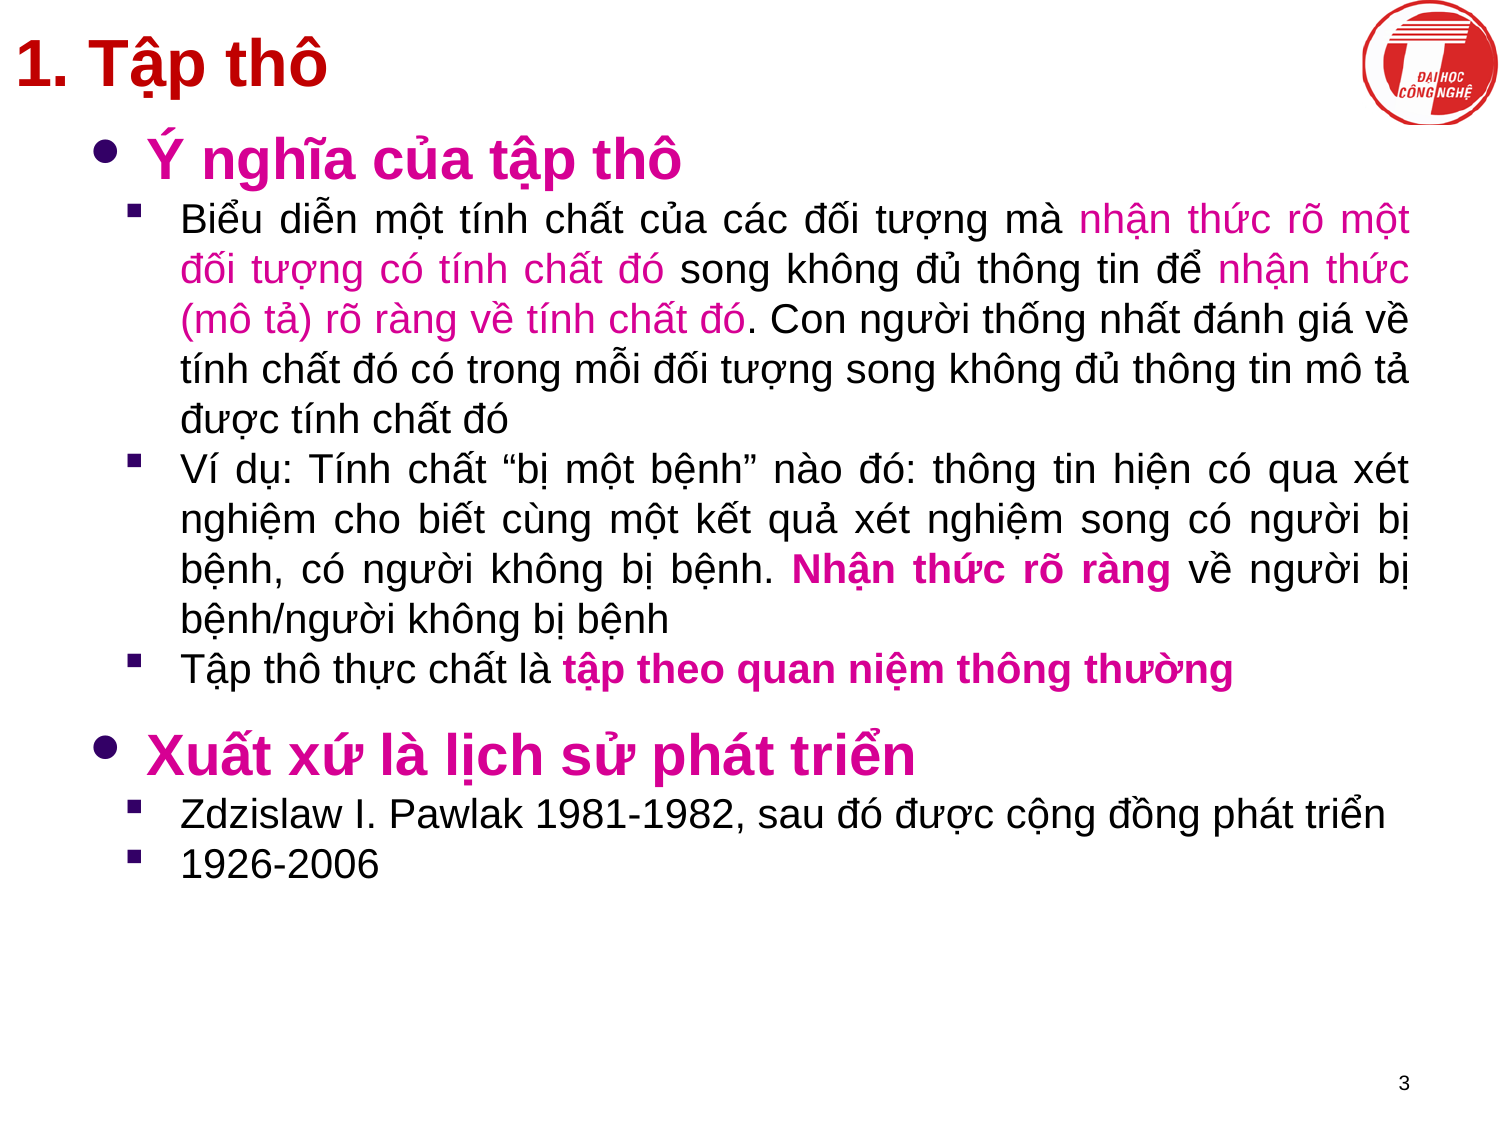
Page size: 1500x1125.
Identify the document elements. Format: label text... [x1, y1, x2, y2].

picture [1362, 0, 1500, 125]
list Ý nghĩa của tập thô Biểu diễn một tính chất của các đối tượng mà nhận thức rõ một đối tượng có tính chất đó song không đủ thông tin để nhận thức (mô tả) rõ ràng về tính chất đó. Con người thống nhất đánh giá về tính chất đó có trong mỗi đối tượng song không đủ thông tin mô tả được tính chất đó Ví dụ: Tính chất “bị một bệnh” nào đó: thông tin hiện có qua xét nghiệm cho biết cùng một kết quả xét nghiệm song có người bị bệnh, có người không bị bệnh. Nhận thức rõ ràng về người bị bệnh/người không bị bệnh Tập thô thực chất là tập theo quan niệm thông thường Xuất xứ là lịch sử phát triển Zdzislaw I. Pawlak 1981-1982, sau đó được cộng đồng phát triển 1926-2006 [75, 99, 1425, 788]
title 1. Tập thô [0, 0, 1350, 108]
slide_number 3 [1074, 1062, 1426, 1101]
